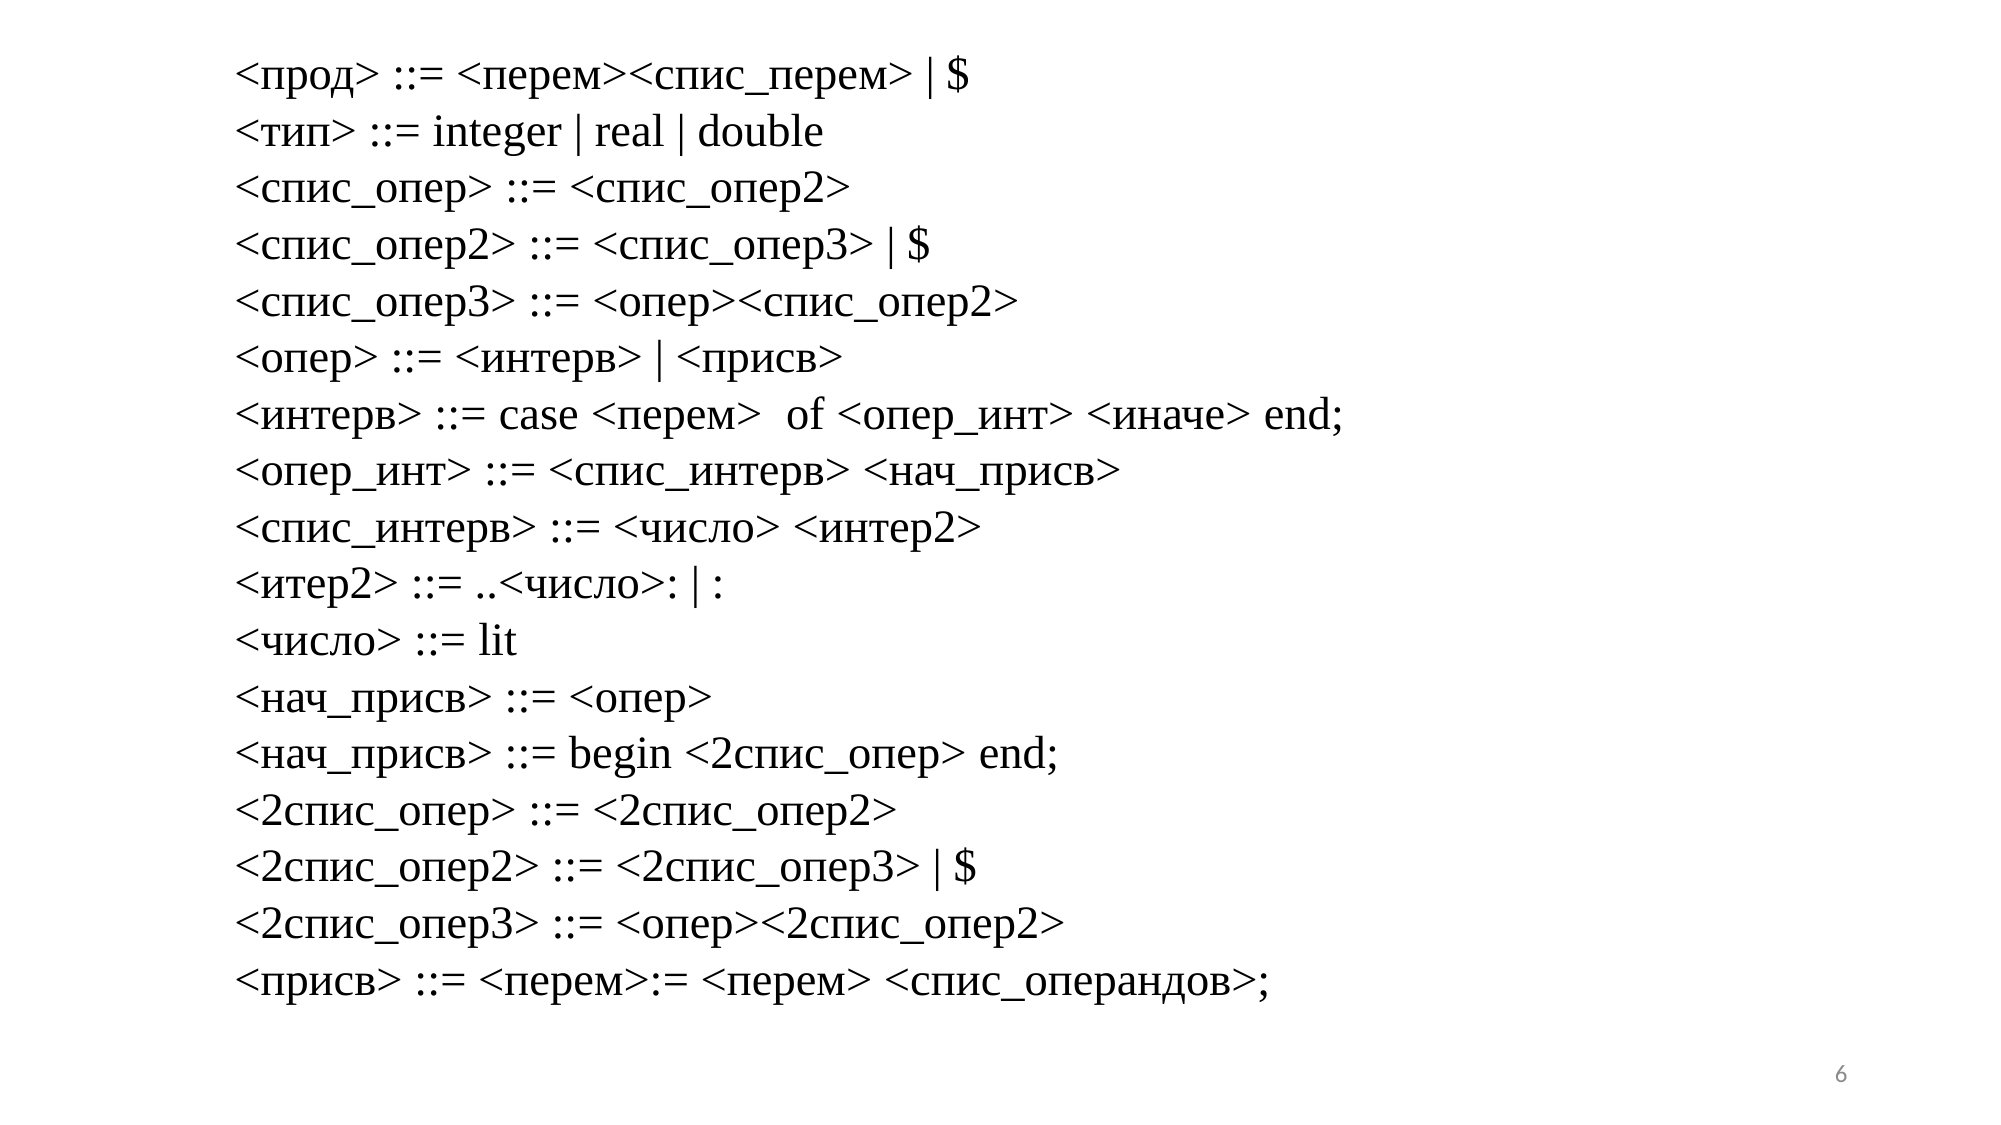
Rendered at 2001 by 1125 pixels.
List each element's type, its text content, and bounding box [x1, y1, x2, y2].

slide_number 6 [1412, 1042, 1863, 1103]
list <прод> ::= <перем><спис_перем> | $ <тип> ::= integer | real | double <спис_опер> ::= <спис_опер2> <спис_опер2> ::= <спис_опер3> | $ <спис_опер3> ::= <опер><спис_опер2> <опер> ::= <интерв> | <присв> <интерв> ::= case <перем> of <опер_инт> <иначе> end; <опер_инт> ::= <спис_интерв> <нач_присв> <спис_интерв> ::= <число> <интер2> <итер2> ::= ..<число>: | : <число> ::= lit <нач_присв> ::= <опер> <нач_присв> ::= begin <2спис_опер> end; <2спис_опер> ::= <2спис_опер2> <2спис_опер2> ::= <2спис_опер3> | $ <2спис_опер3> ::= <опер><2спис_опер2> <присв> ::= <перем>:= <перем> <спис_операндов>; [137, 42, 1863, 1014]
